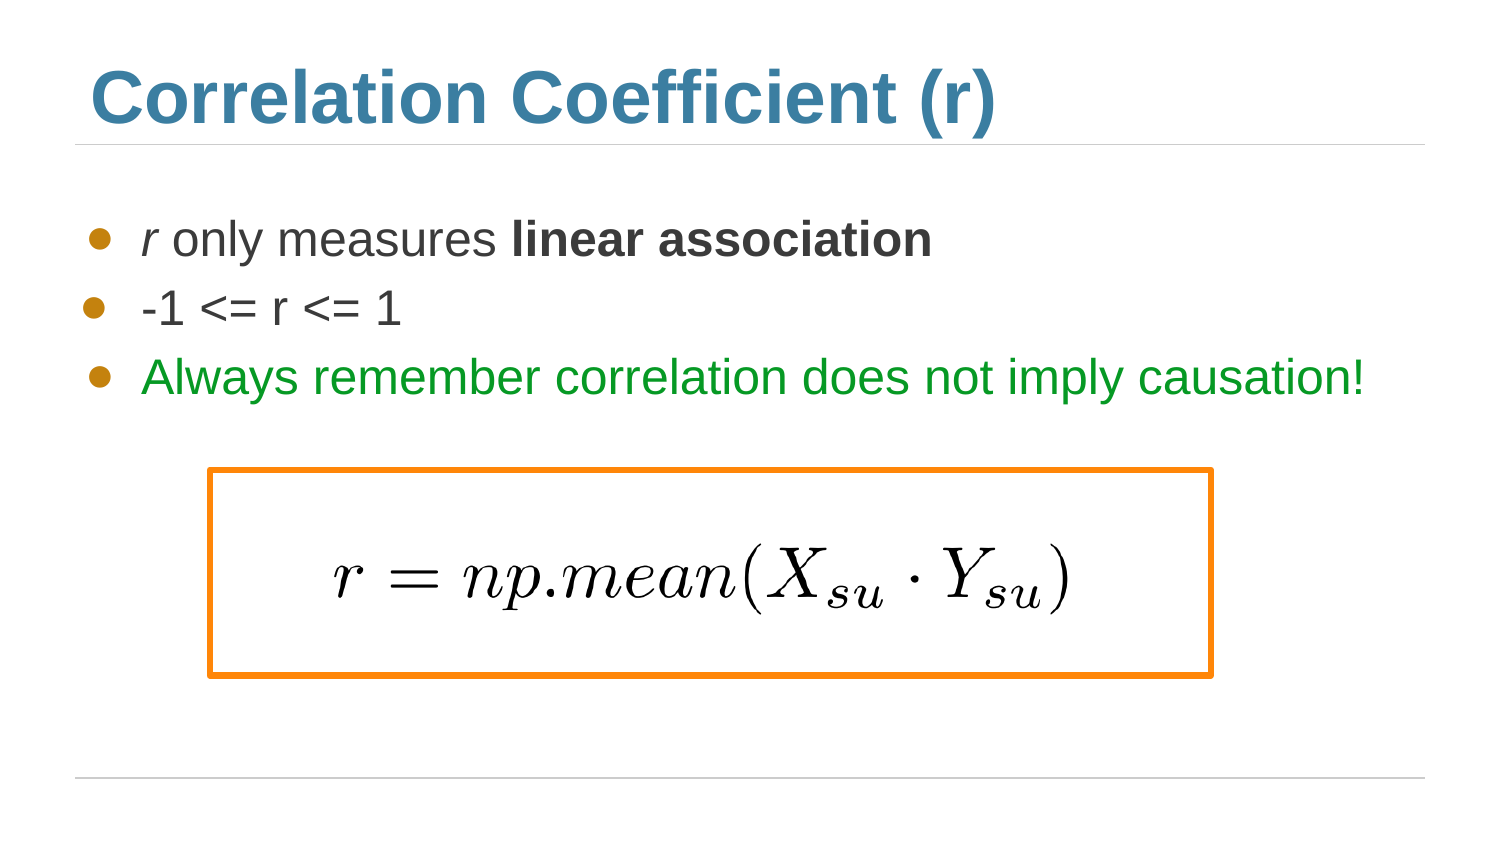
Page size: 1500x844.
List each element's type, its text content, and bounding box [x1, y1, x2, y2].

picture [300, 483, 1121, 662]
list r only measures linear association -1 <= r <= 1 Always remember correlation does not imply causation! [51, 182, 1449, 361]
text_box [209, 469, 1211, 676]
title Correlation Coefficient (r) [75, 33, 1175, 145]
